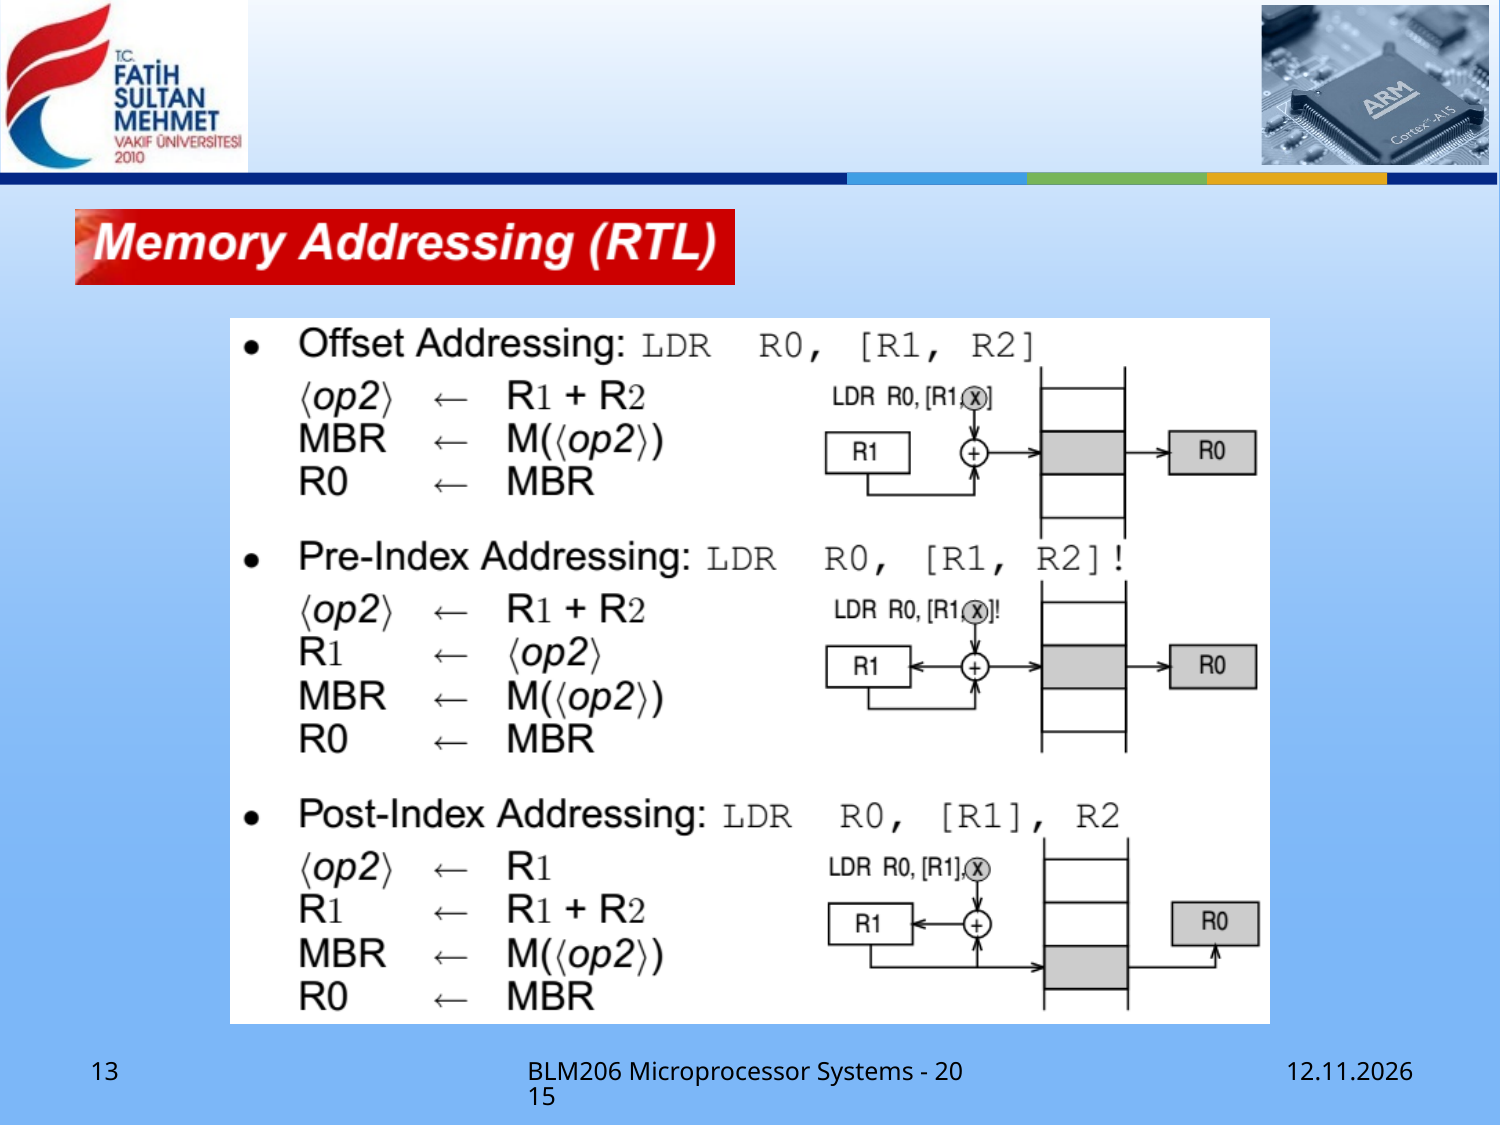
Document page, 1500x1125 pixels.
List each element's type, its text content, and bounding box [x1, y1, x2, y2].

slide_number 13 [75, 1042, 426, 1103]
picture [1, 0, 248, 172]
footer BLM206 Microprocessor Systems - 2015 [512, 1042, 988, 1103]
picture [1261, 4, 1490, 165]
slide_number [1078, 1042, 1429, 1103]
picture [229, 318, 1271, 1024]
picture [74, 209, 736, 286]
